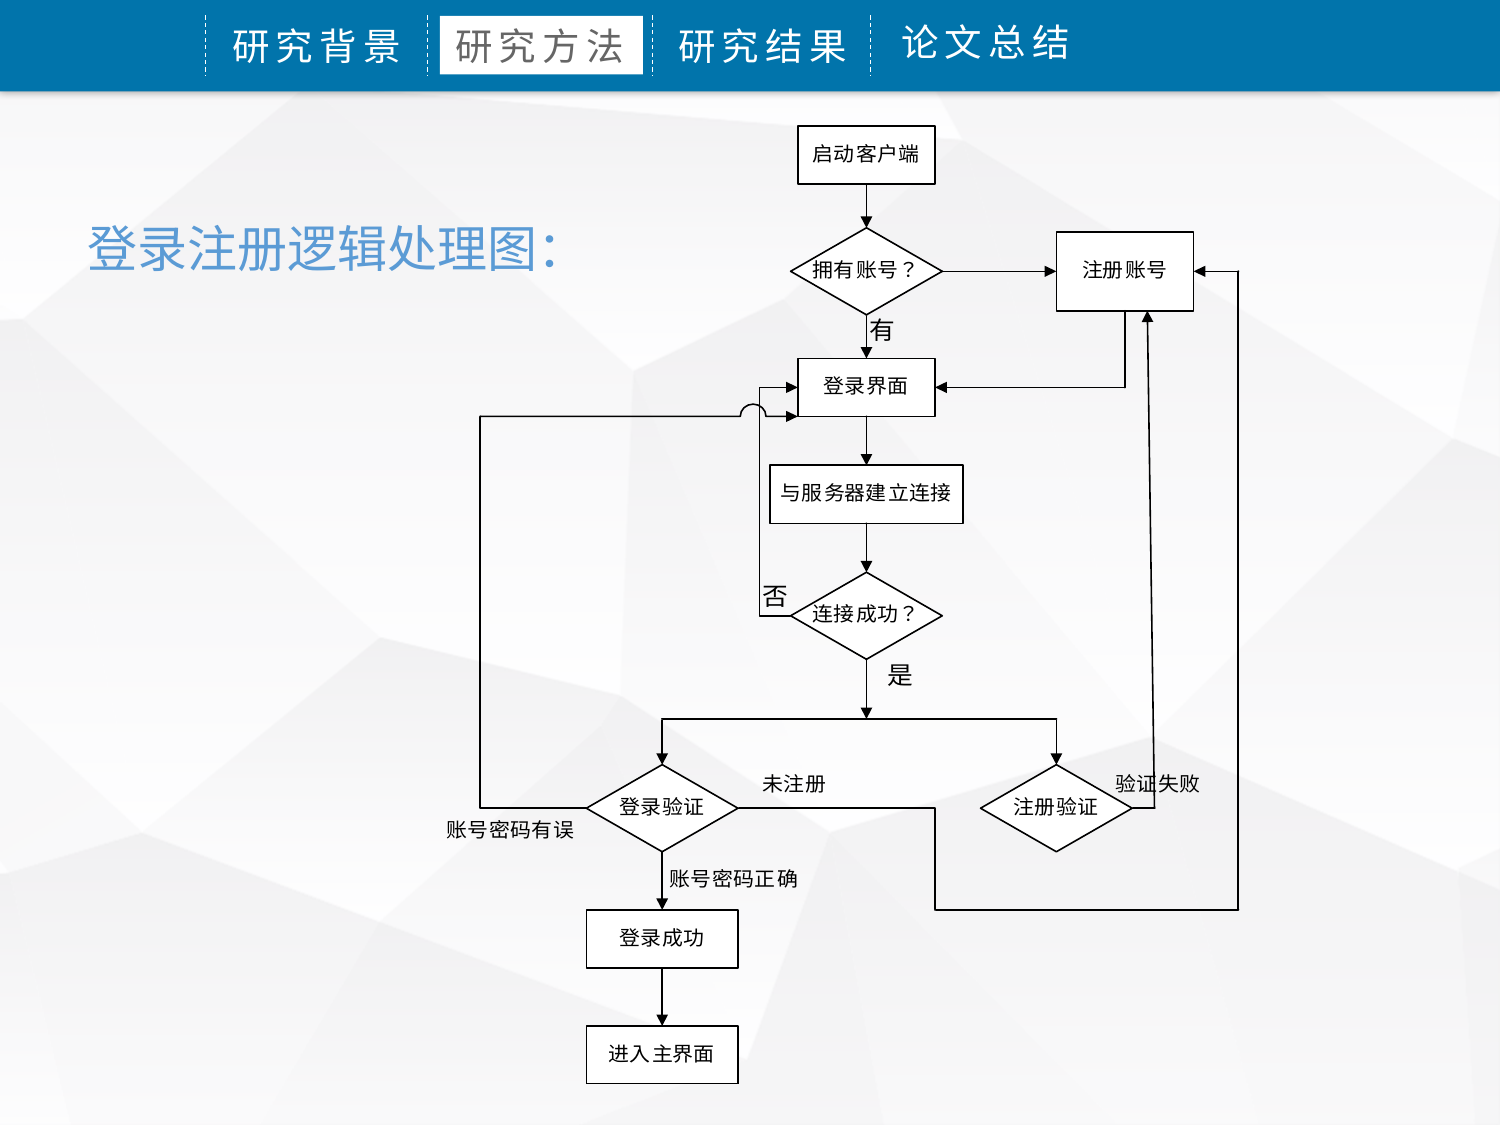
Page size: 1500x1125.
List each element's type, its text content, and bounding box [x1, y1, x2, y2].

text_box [344, 123, 1322, 1084]
text_box 研究结果 [663, 15, 870, 76]
text_box 论文总结 [886, 11, 1099, 71]
text_box 研究结果 [871, 15, 876, 76]
text_box [0, 0, 1500, 92]
picture [0, 92, 1500, 1125]
text_box 登录注册逻辑处理图： [72, 210, 344, 285]
text_box 研究方法 [440, 15, 652, 76]
text_box 研究背景 [213, 15, 420, 76]
